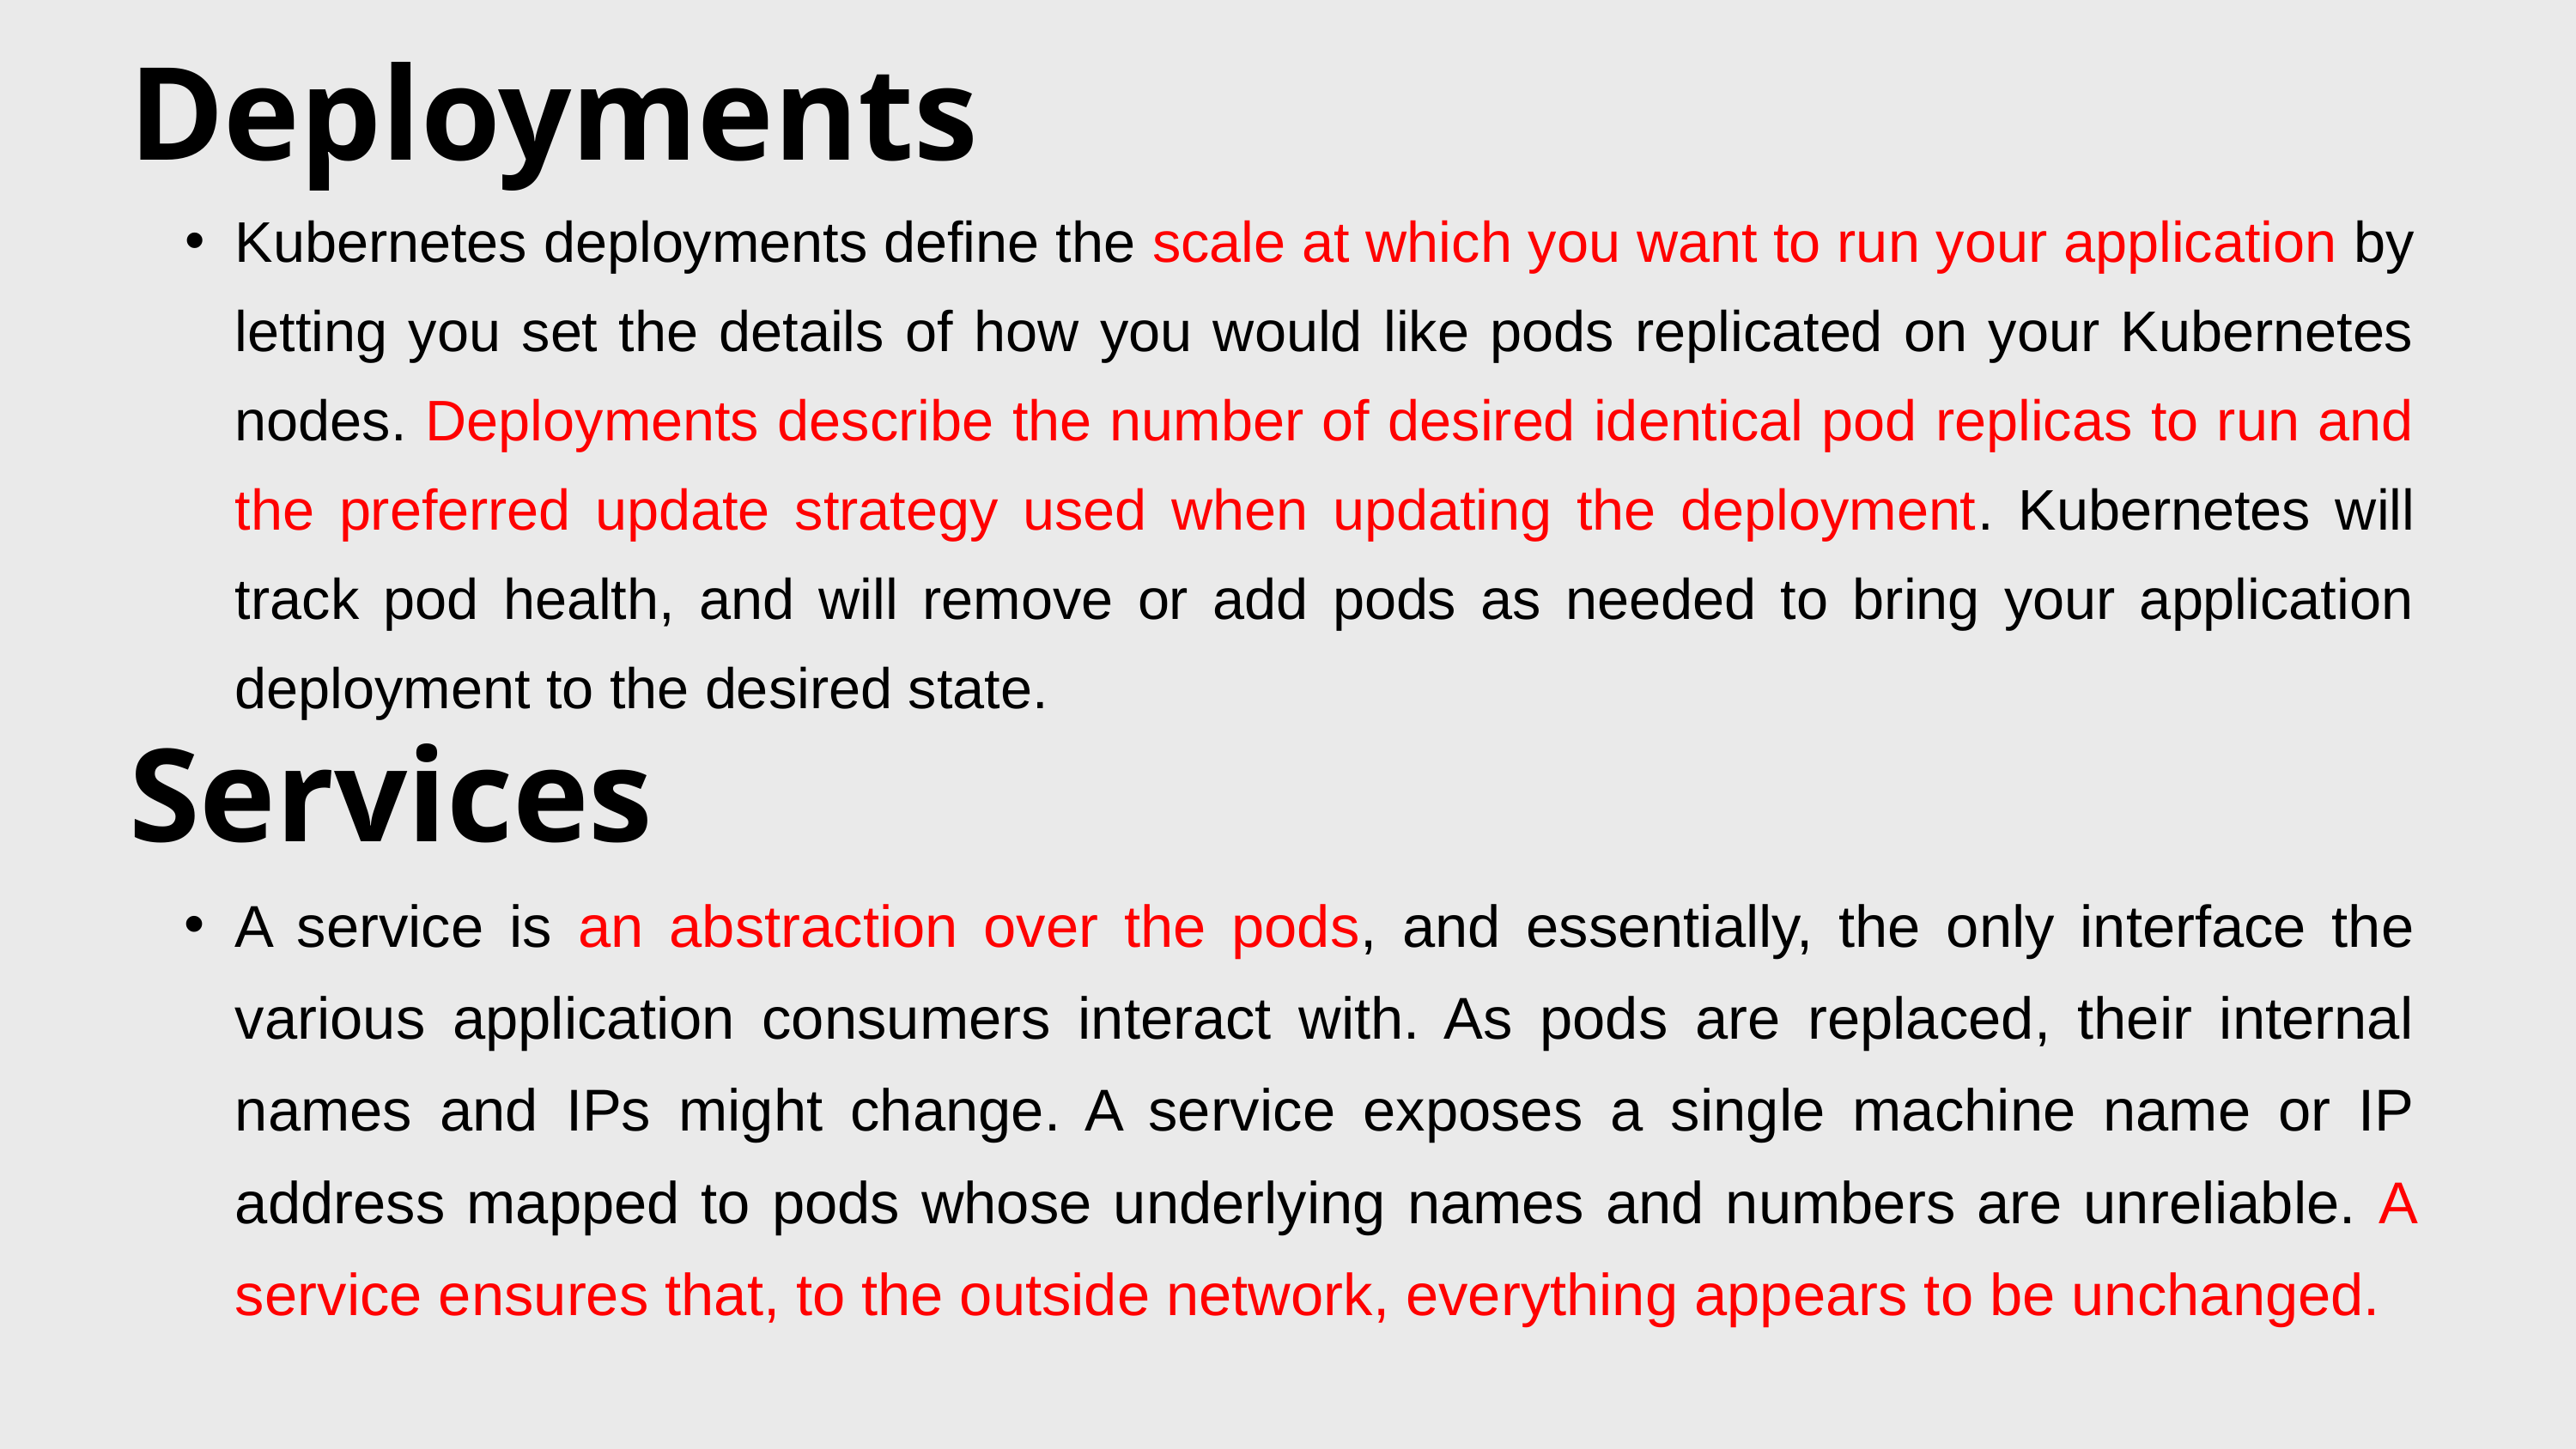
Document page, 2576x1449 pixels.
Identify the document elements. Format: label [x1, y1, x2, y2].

text_box [128, 0, 2415, 682]
text_box [128, 682, 2415, 1332]
